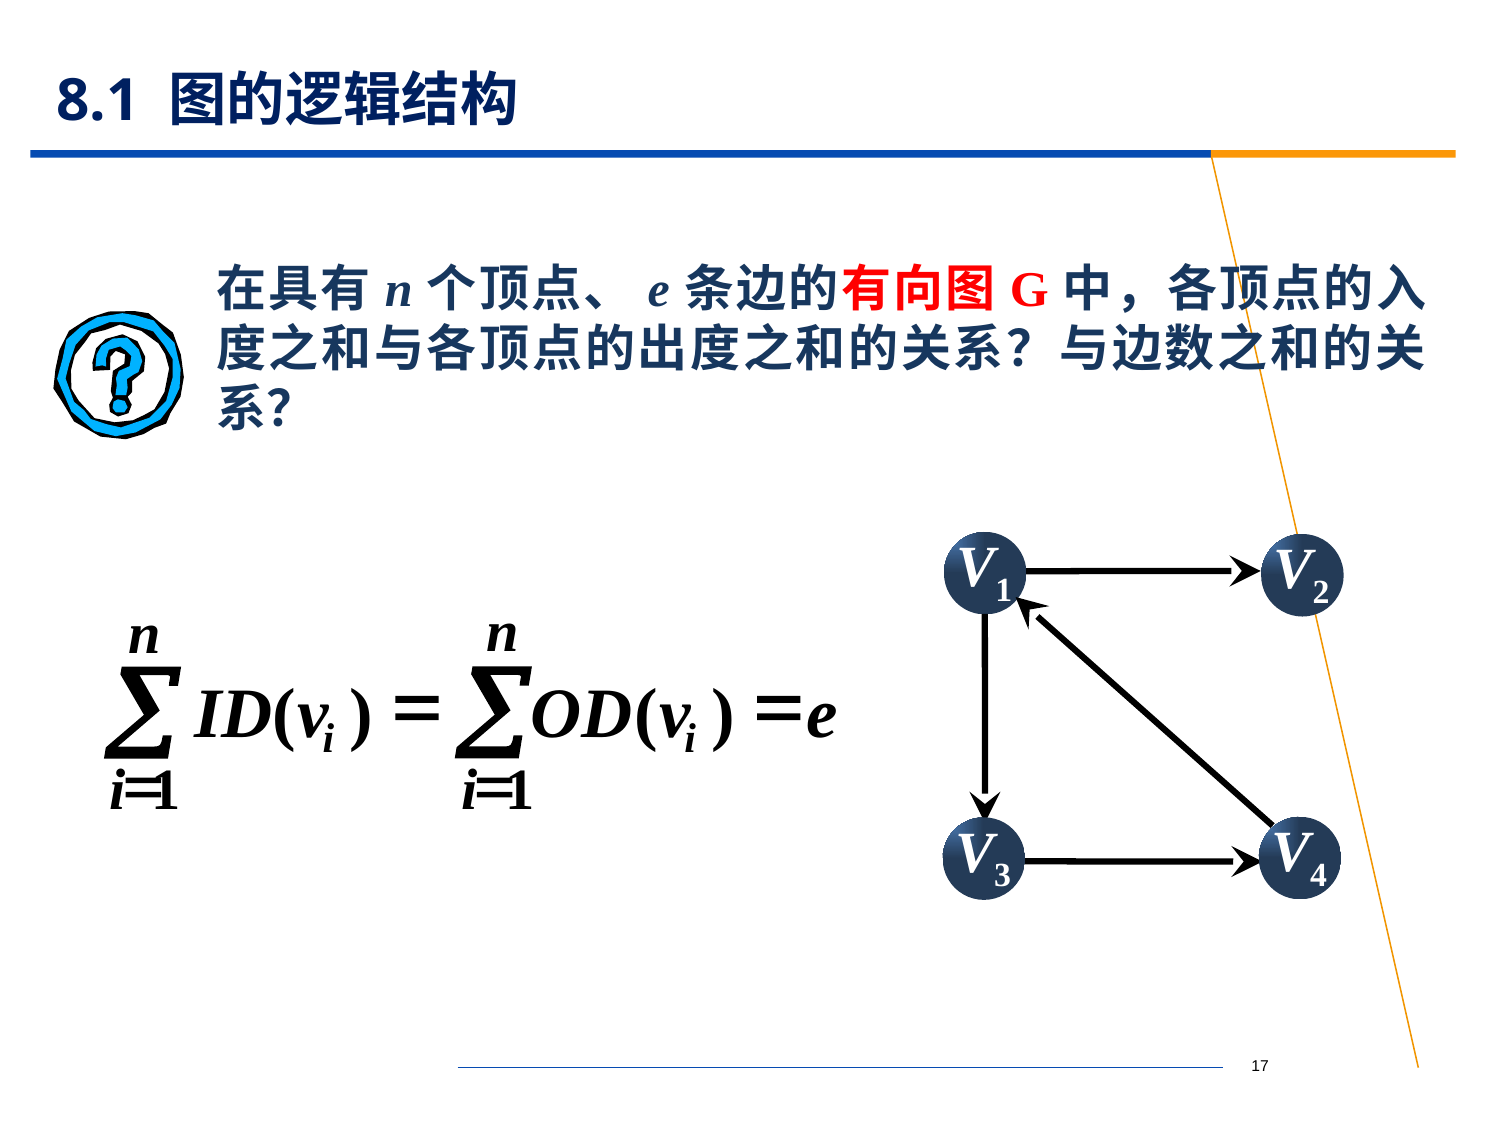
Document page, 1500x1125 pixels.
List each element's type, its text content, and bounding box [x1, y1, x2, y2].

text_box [53, 248, 1427, 440]
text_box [942, 523, 1349, 908]
title 8.1 图的逻辑结构 [41, 64, 1392, 130]
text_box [81, 590, 853, 827]
